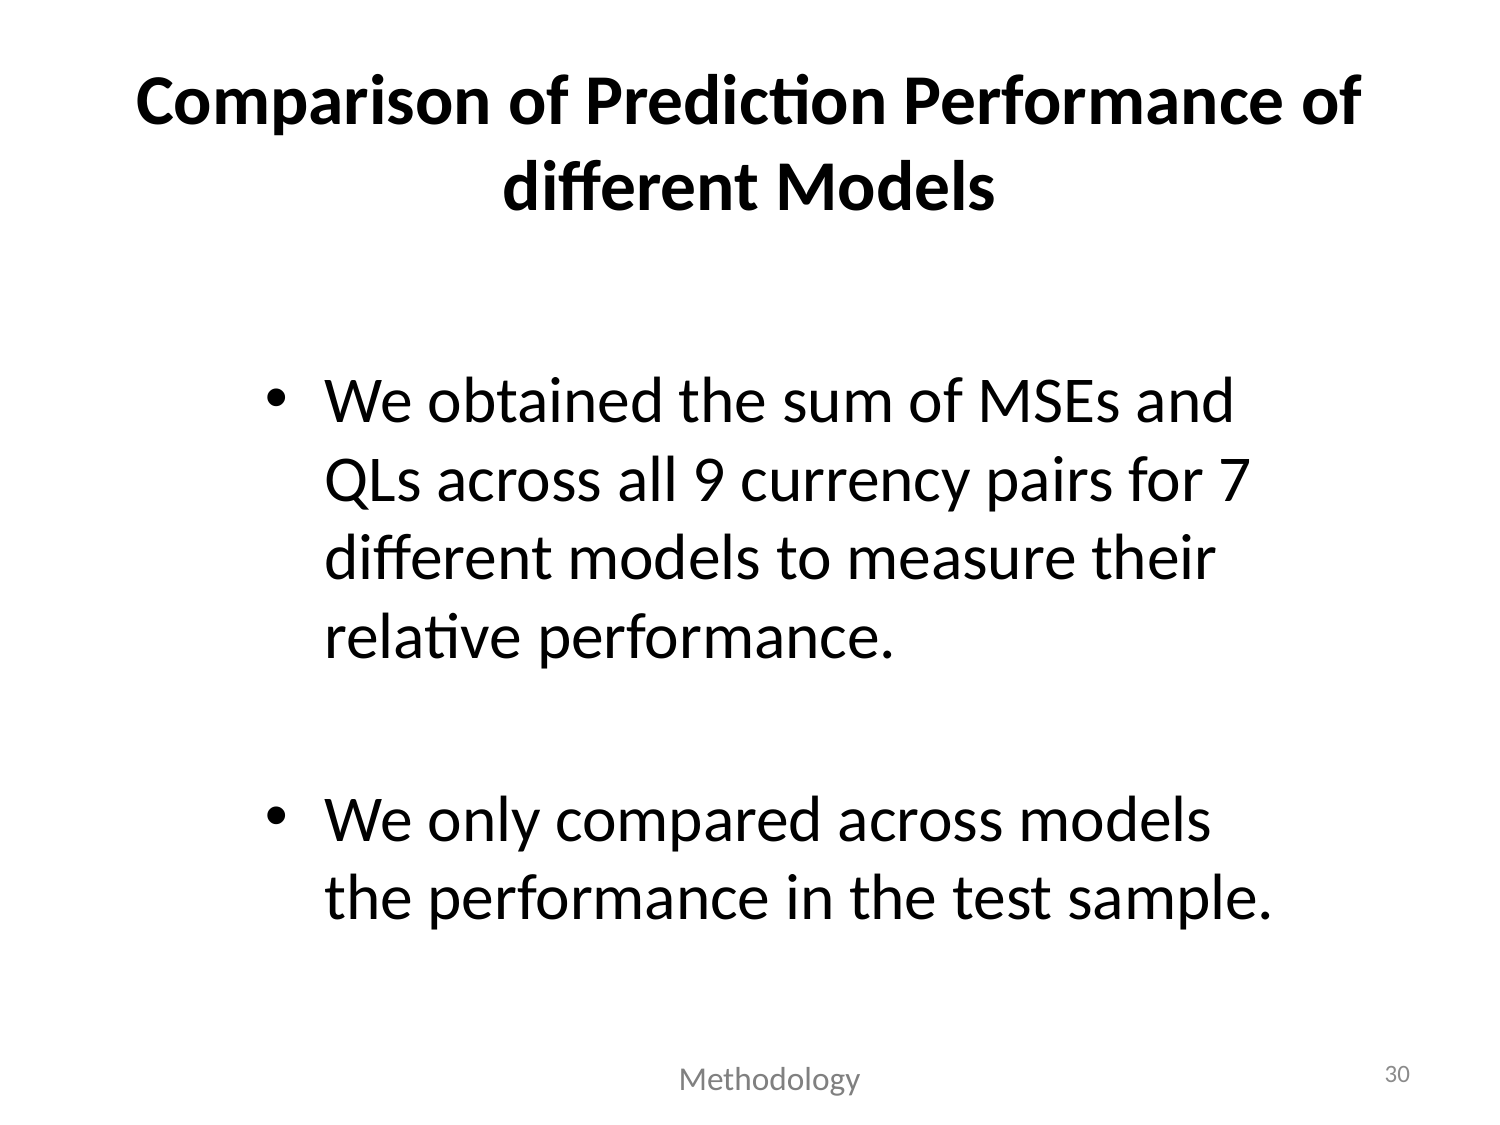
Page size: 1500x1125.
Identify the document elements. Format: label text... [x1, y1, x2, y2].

title Comparison of Prediction Performance of different Models [75, 45, 1425, 233]
slide_number 30 [1074, 1042, 1425, 1103]
text_box Methodology [663, 1049, 876, 1105]
list We obtained the sum of MSEs and QLs across all 9 currency pairs for 7 different models to measure their relative performance. We only compared across models the performance in the test sample. [249, 350, 1300, 955]
